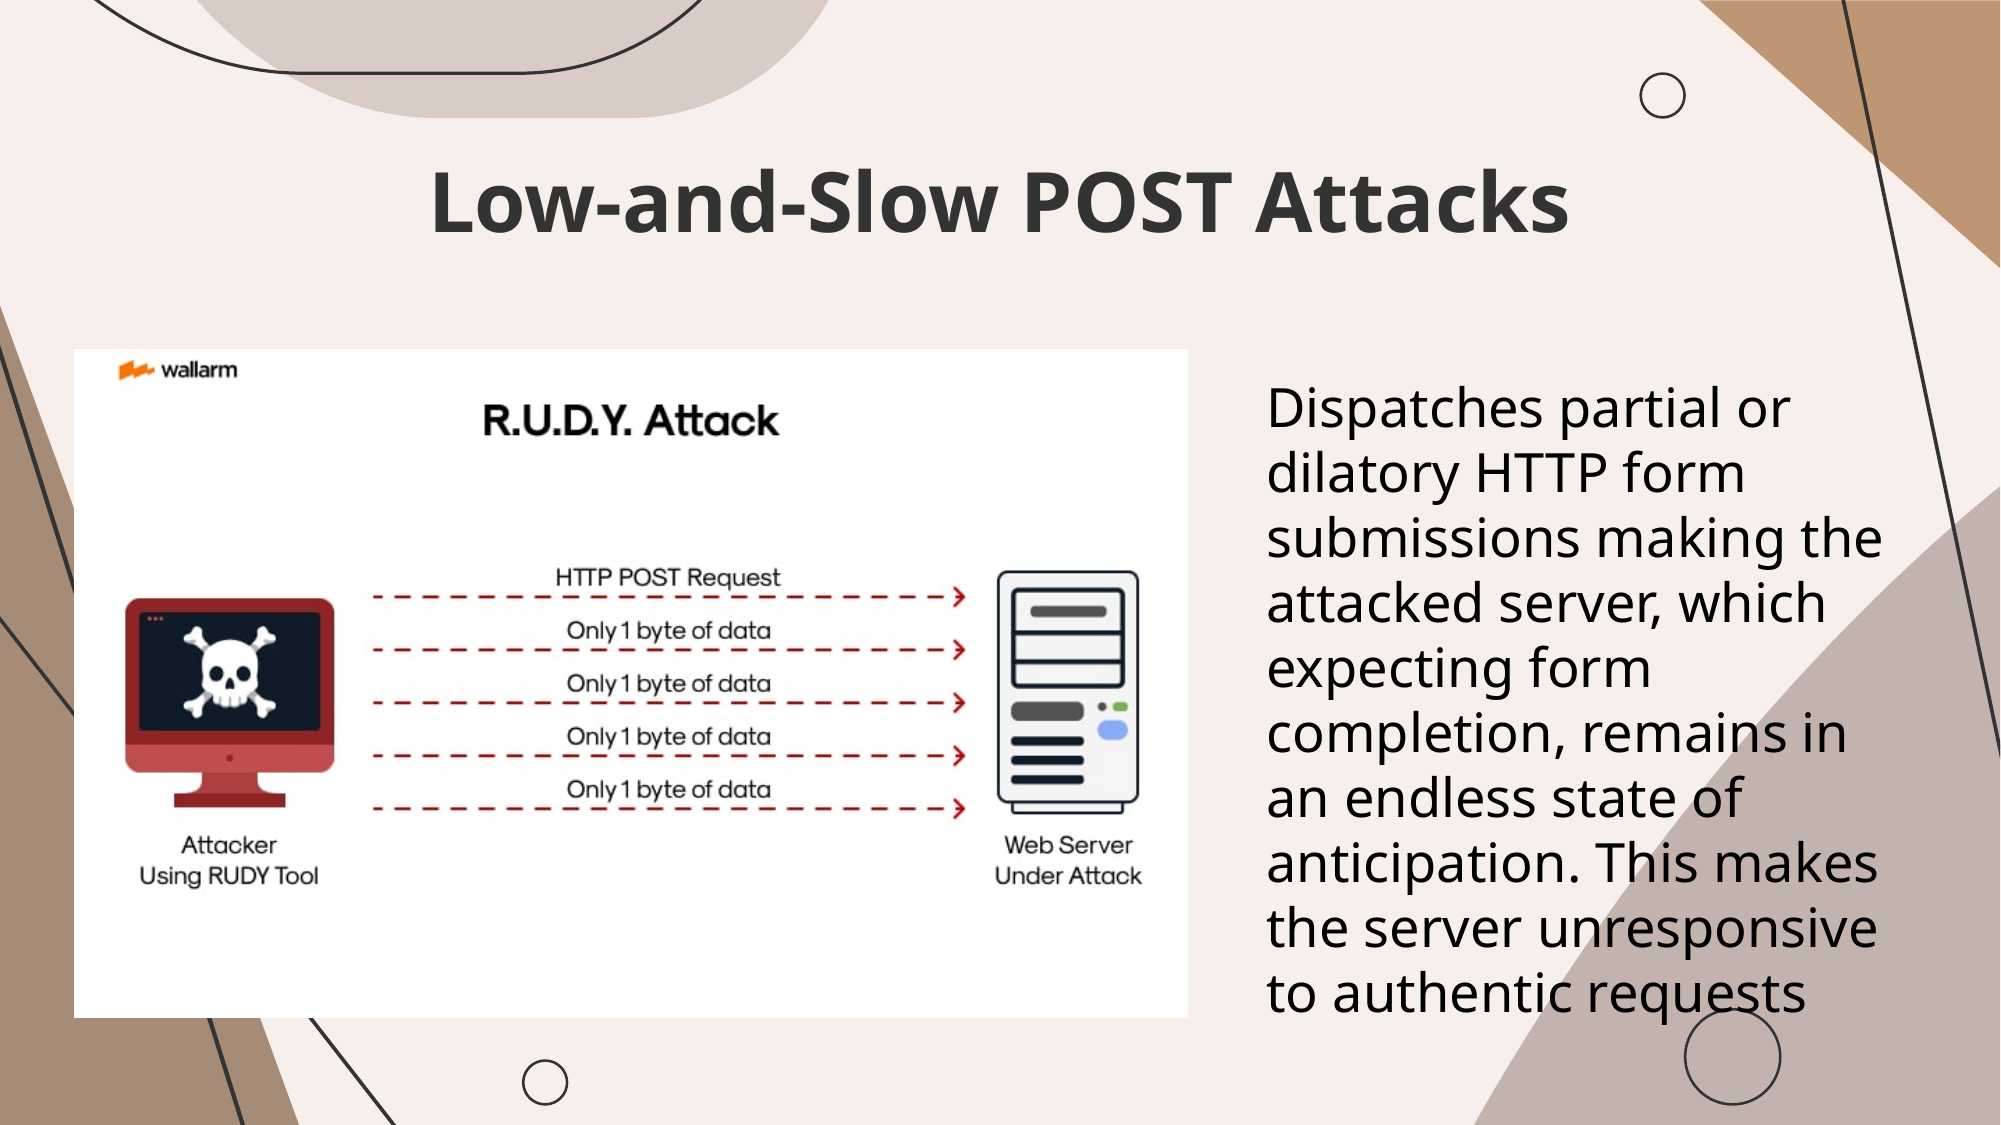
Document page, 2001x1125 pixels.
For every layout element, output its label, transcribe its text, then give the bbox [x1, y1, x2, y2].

picture [73, 349, 1188, 1019]
text_box Dispatches partial or dilatory HTTP form submissions making the attacked server, which expecting form completion, remains in an endless state of anticipation. This makes the server unresponsive to authentic requests [1251, 366, 1926, 1031]
title Low-and-Slow POST Attacks [345, 118, 1655, 265]
